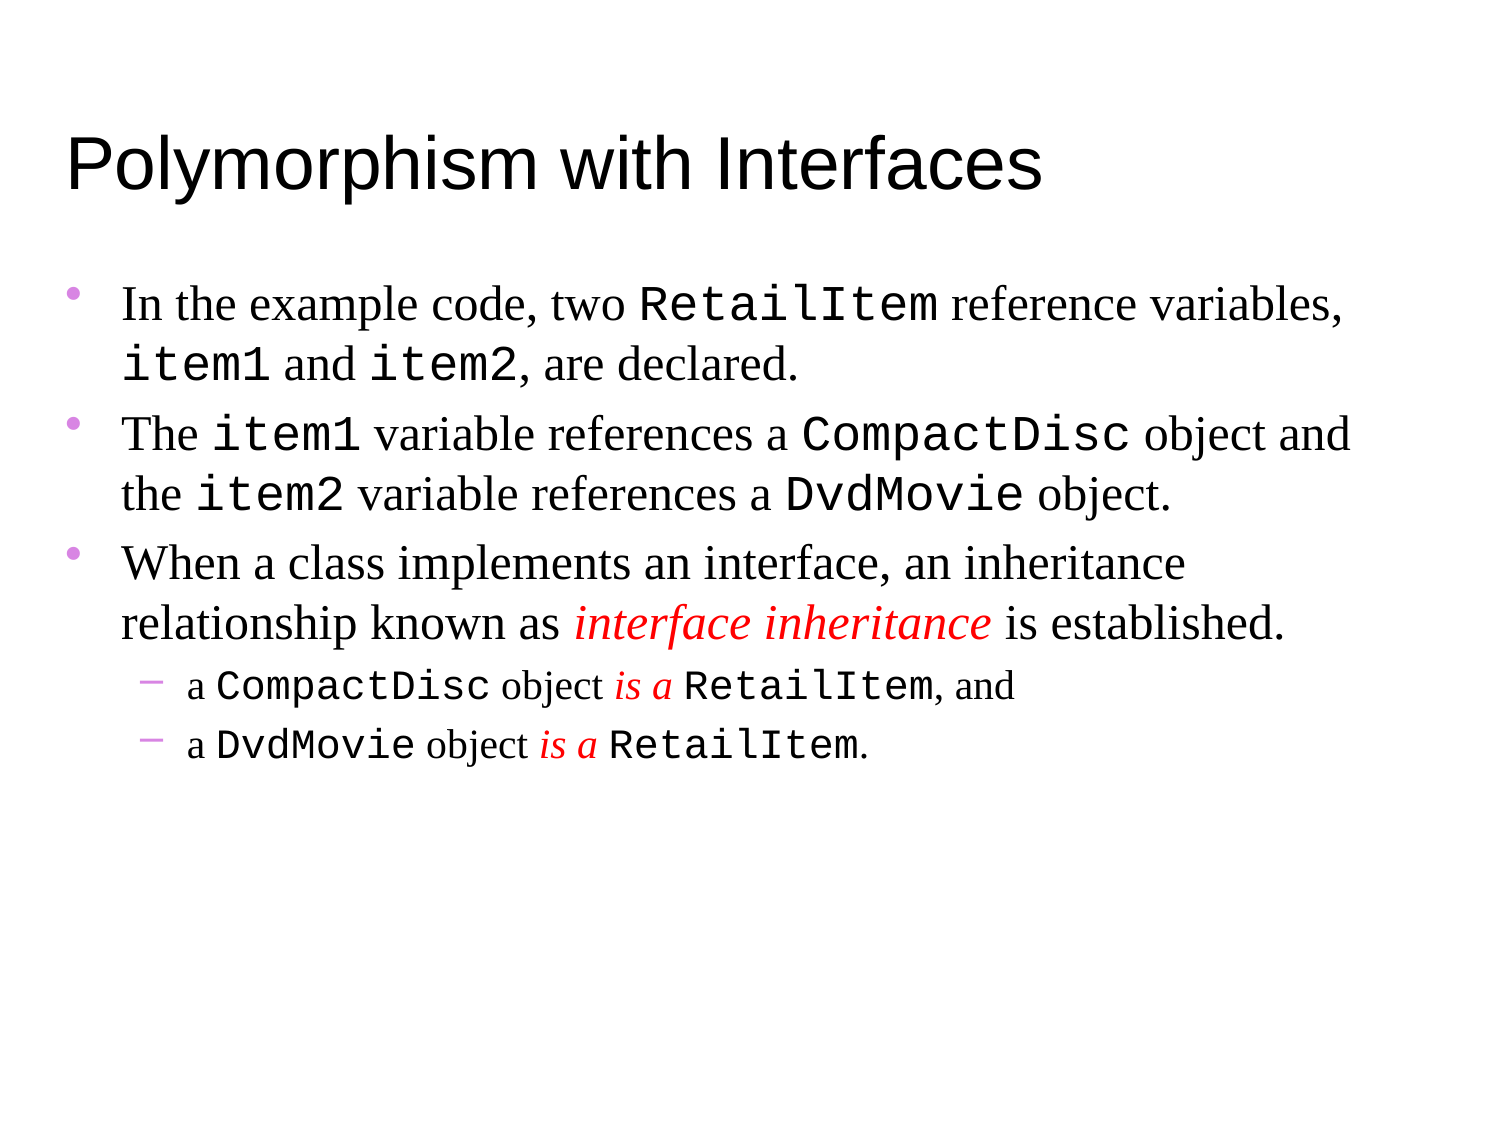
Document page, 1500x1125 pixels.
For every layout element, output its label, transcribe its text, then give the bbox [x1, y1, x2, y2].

title Polymorphism with Interfaces [49, 49, 1463, 213]
list In the example code, two RetailItem reference variables, item1 and item2, are declared. The item1 variable references a CompactDisc object and the item2 variable references a DvdMovie object. When a class implements an interface, an inheritance relationship known as interface inheritance is established. a CompactDisc object is a RetailItem, and a DvdMovie object is a RetailItem. [49, 262, 1411, 1013]
